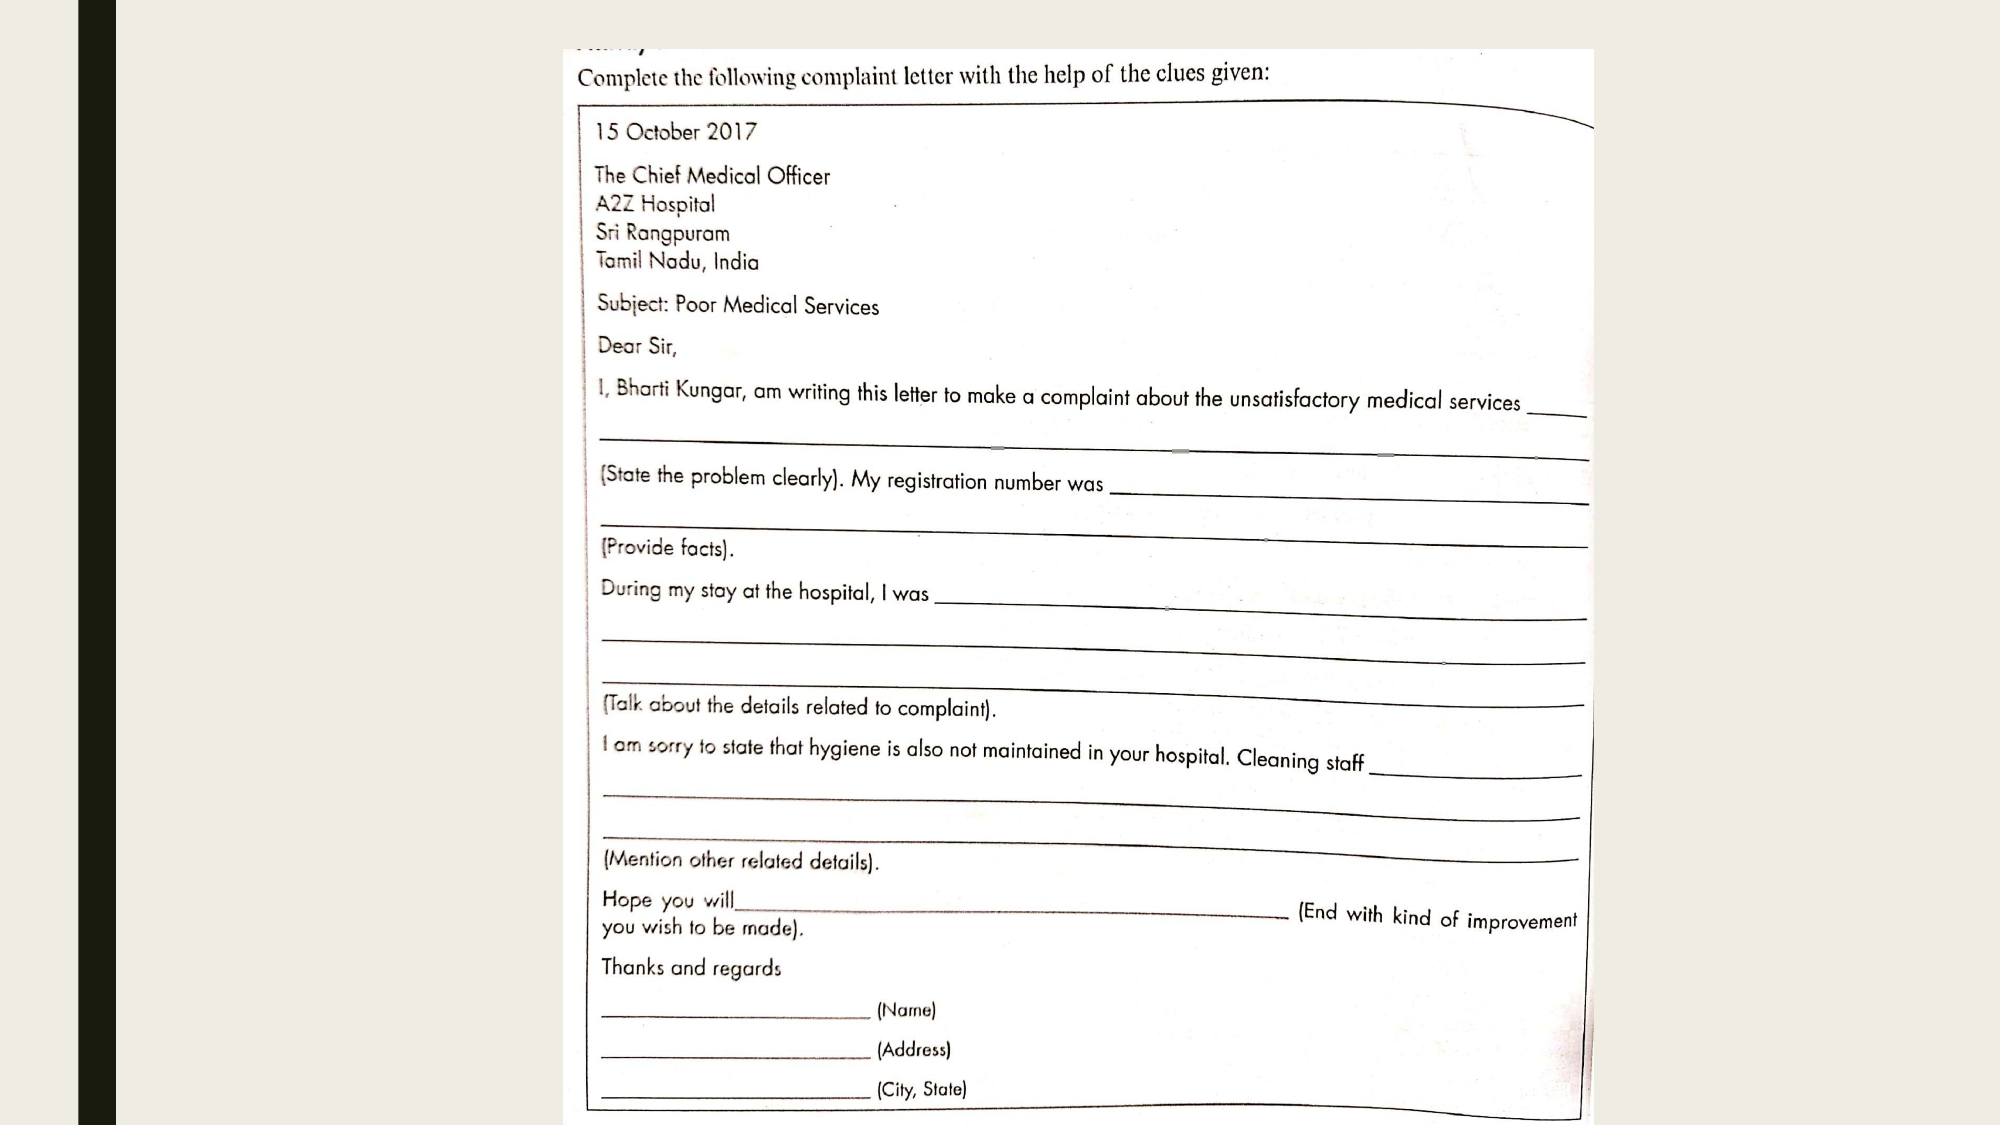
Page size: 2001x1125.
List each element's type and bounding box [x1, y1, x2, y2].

picture [562, 49, 1594, 1125]
